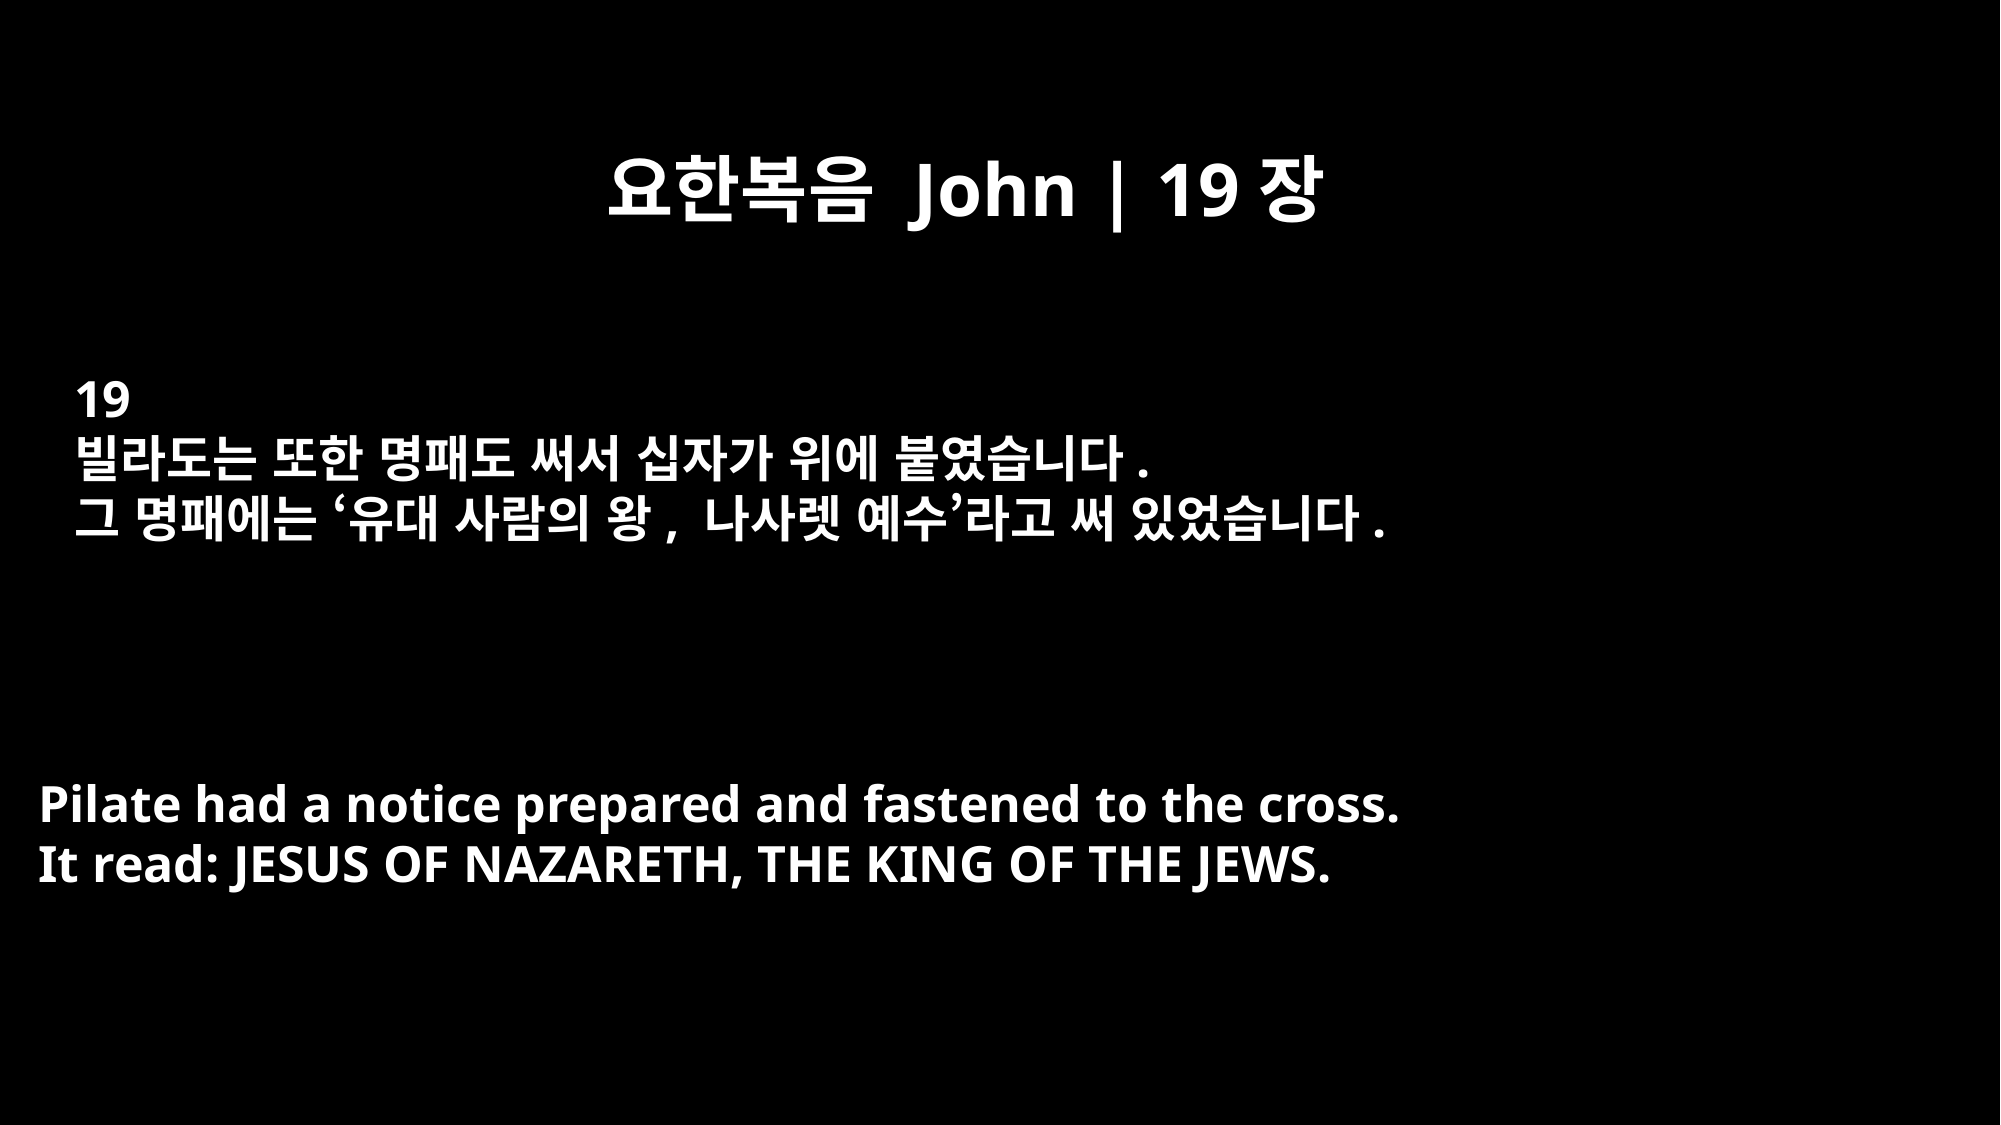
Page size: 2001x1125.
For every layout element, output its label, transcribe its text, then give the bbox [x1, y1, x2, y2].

text_box 요한복음 John | 19장 [591, 136, 1341, 239]
text_box 19 빌라도는 또한 명패도 써서 십자가 위에 붙였습니다. 그 명패에는 ‘유대 사람의 왕, 나사렛 예수’라고 써 있었습니다. [59, 359, 1402, 555]
text_box Pilate had a notice prepared and fastened to the cross. It read: JESUS OF NAZARETH, THE KING OF THE JEWS. [23, 764, 1416, 900]
